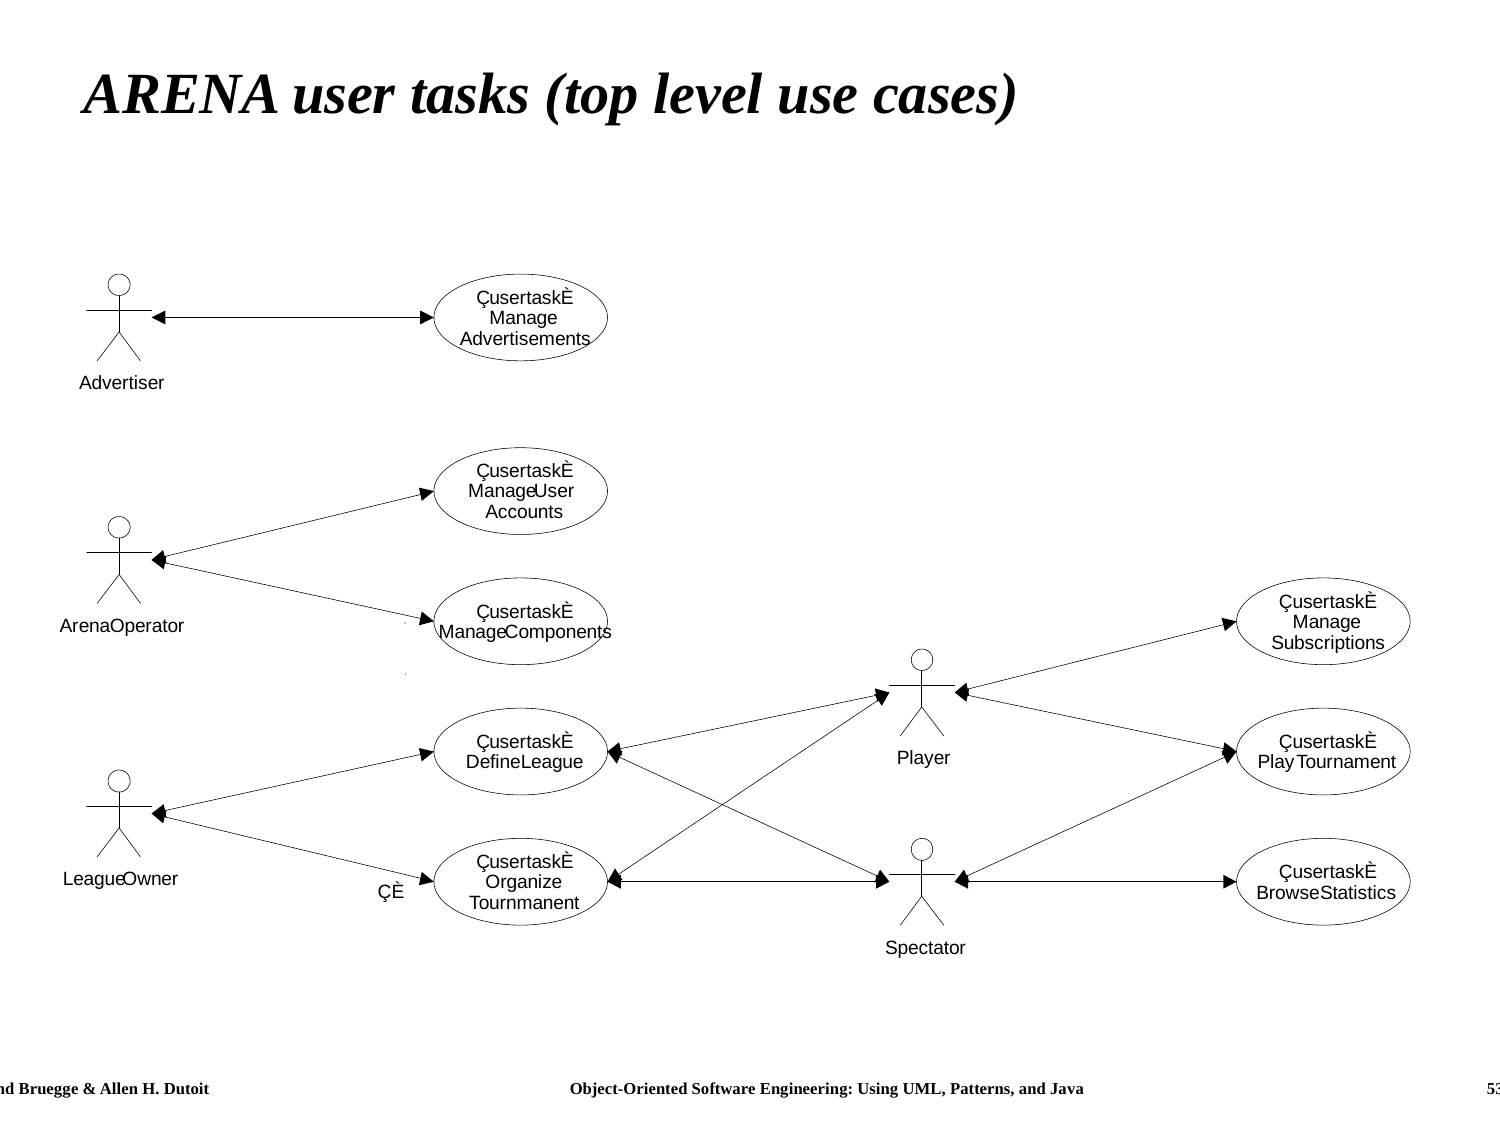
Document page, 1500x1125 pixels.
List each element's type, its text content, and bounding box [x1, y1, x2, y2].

title ARENA user tasks (top level use cases) [68, 36, 1407, 153]
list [58, 272, 1413, 960]
